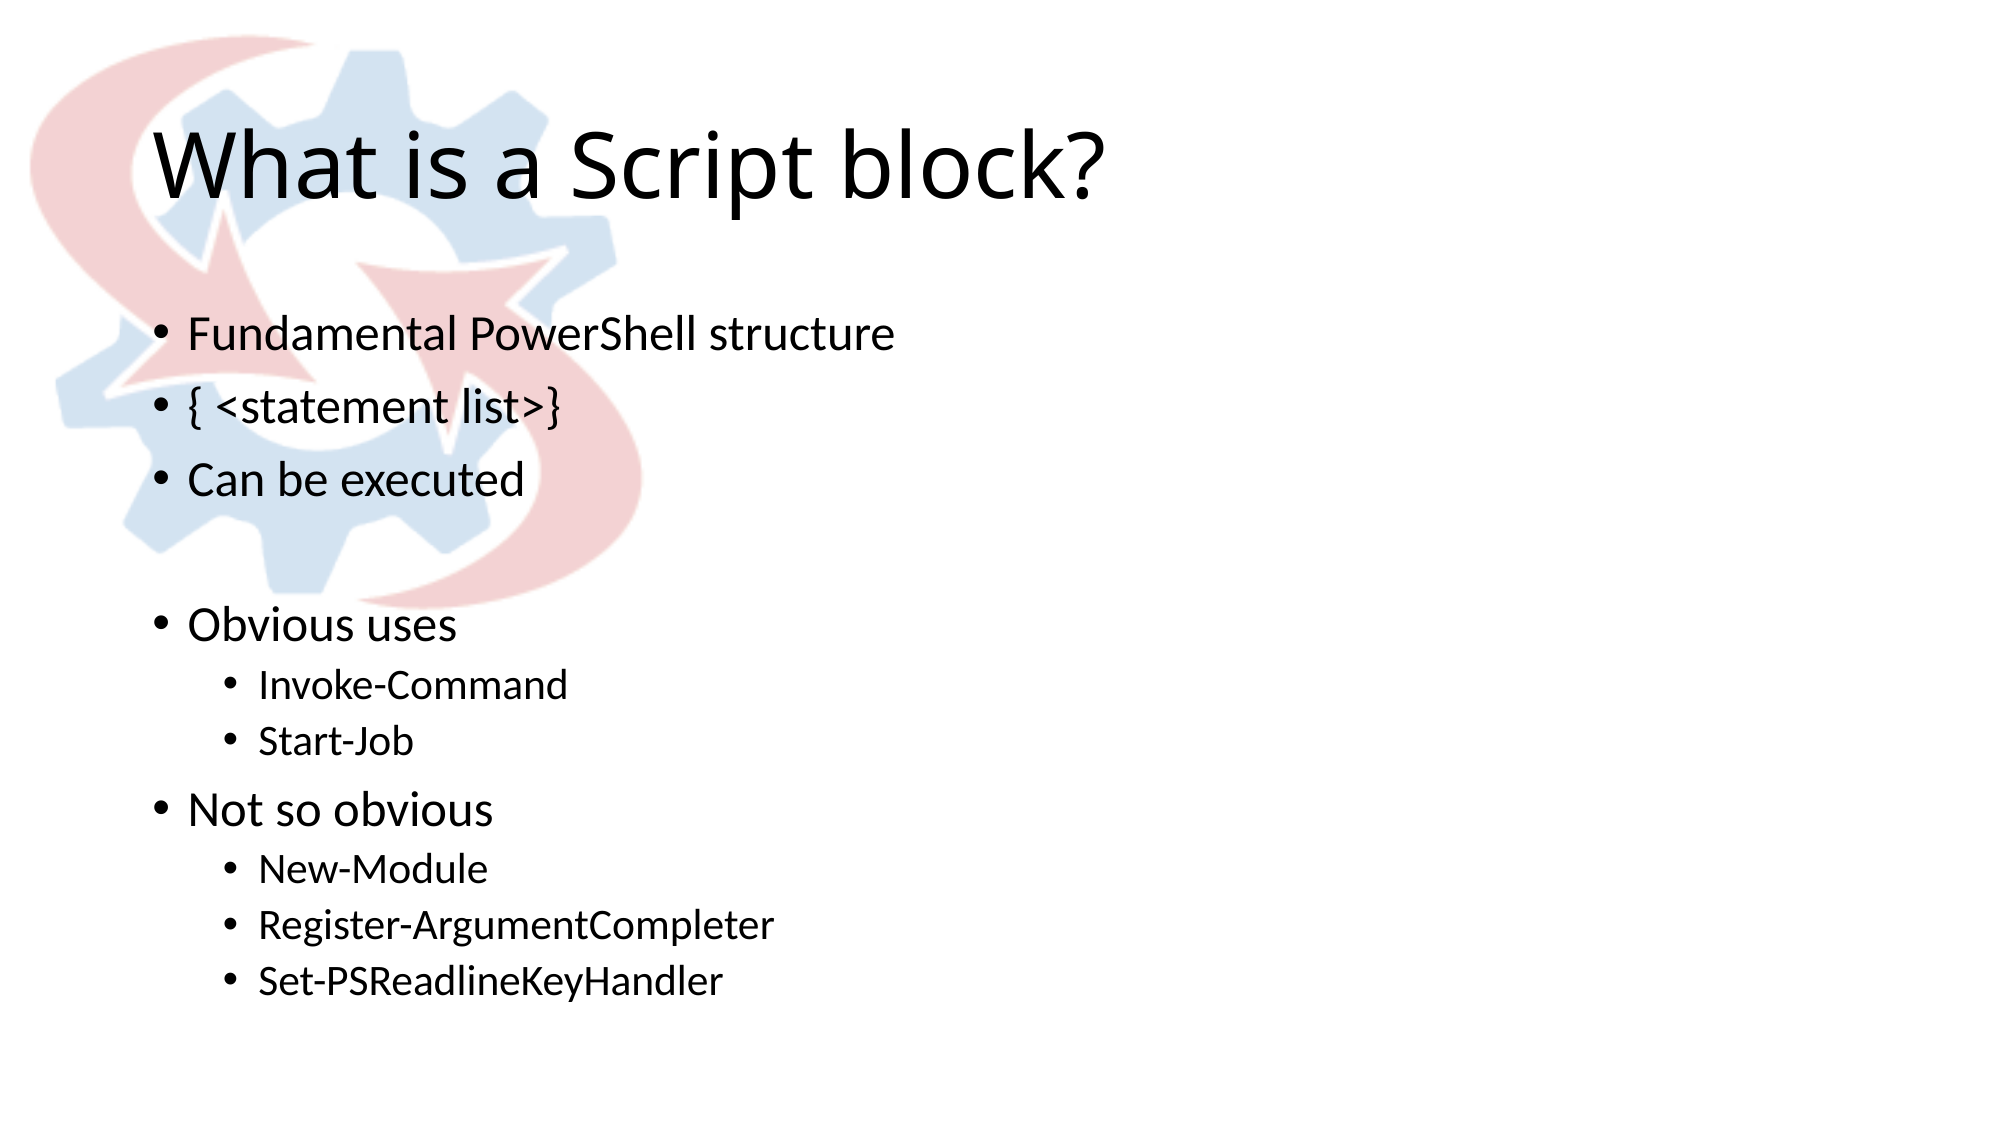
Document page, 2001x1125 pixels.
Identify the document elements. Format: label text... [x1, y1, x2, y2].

list Fundamental PowerShell structure { <statement list>} Can be executed Obvious uses Invoke-Command Start-Job Not so obvious New-Module Register-ArgumentCompleter Set-PSReadlineKeyHandler [137, 299, 1863, 1014]
title What is a Script block? [137, 59, 1863, 278]
